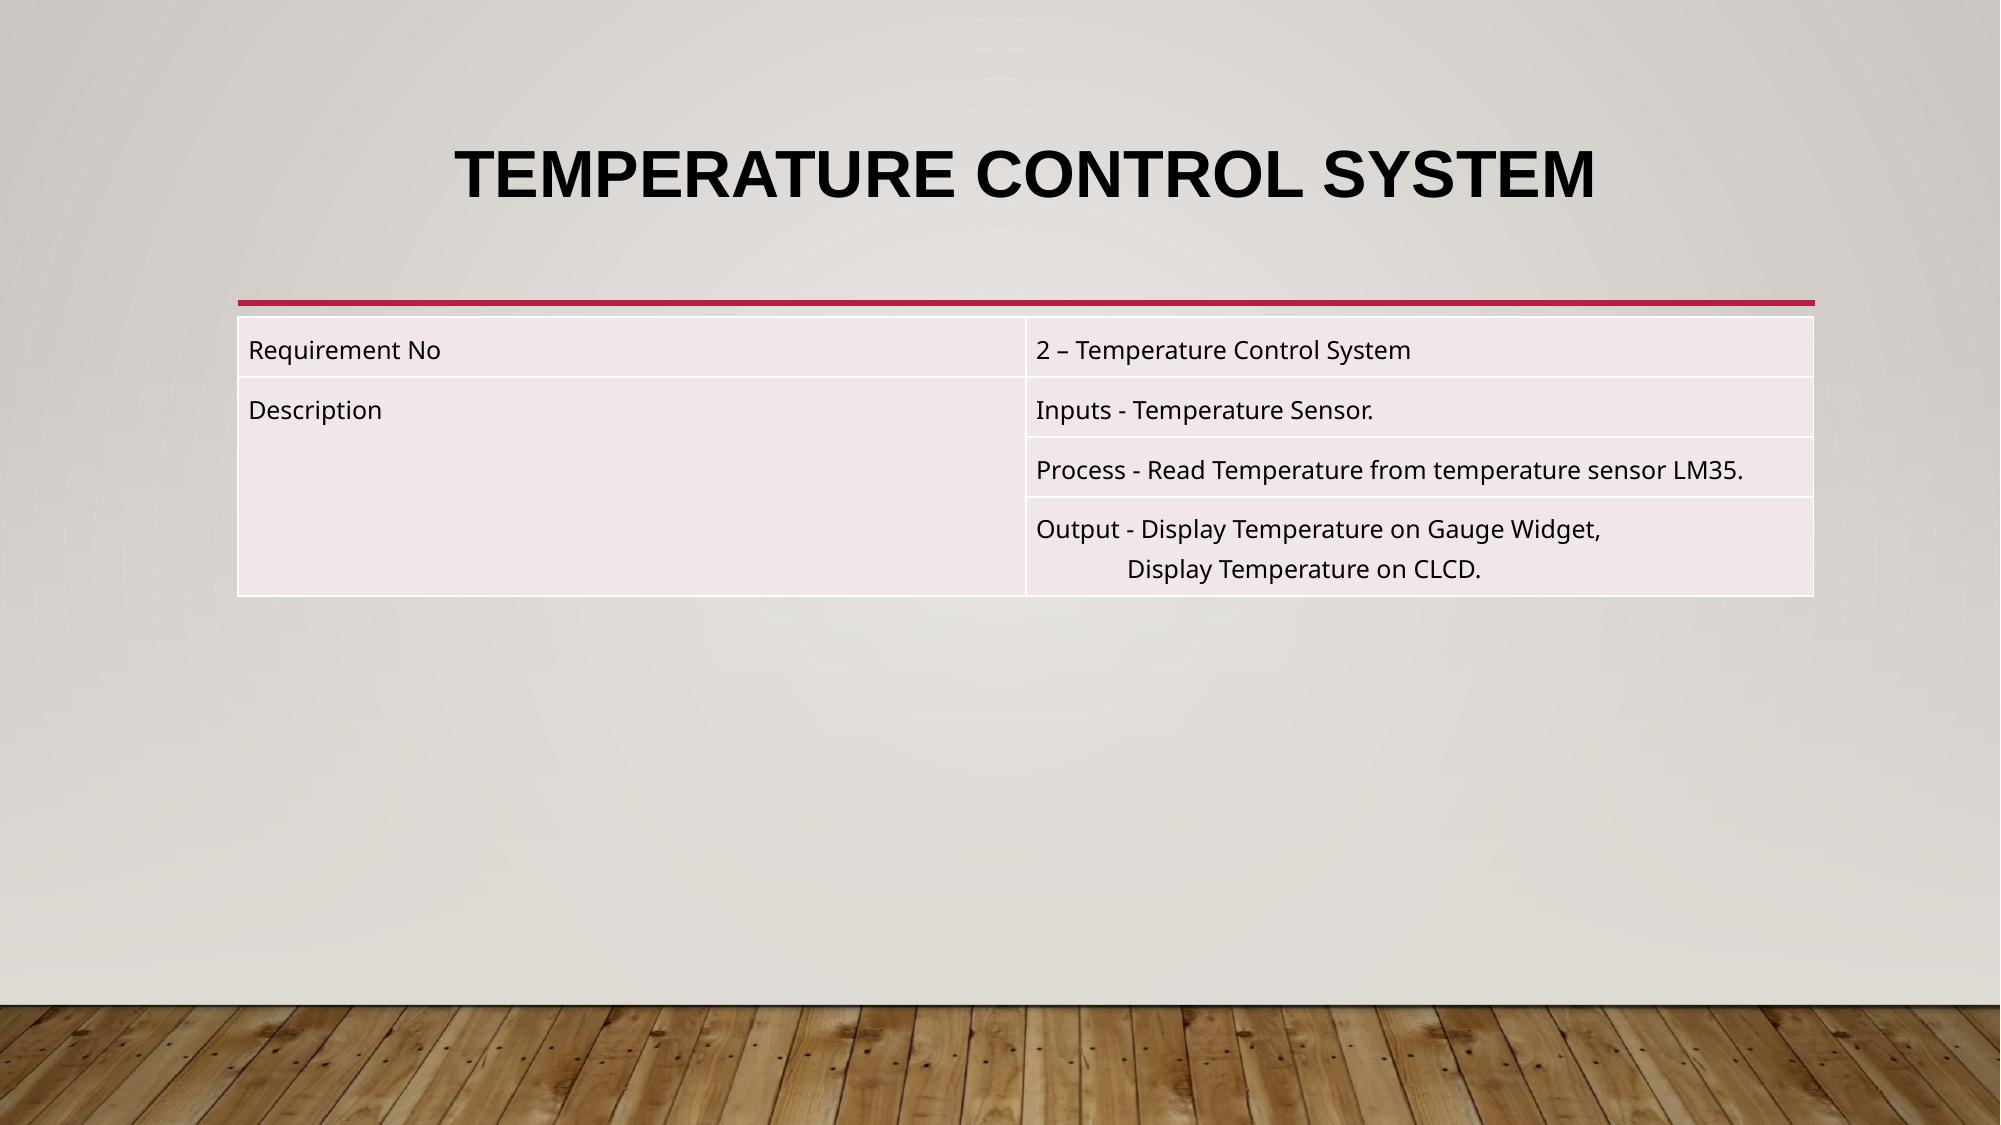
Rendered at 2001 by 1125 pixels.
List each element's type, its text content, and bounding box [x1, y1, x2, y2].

table_cell Output - Display Temperature on Gauge Widget, Display Temperature on CLCD. [1027, 498, 1813, 595]
table_header 2 – Temperature Control System [1027, 318, 1813, 376]
table_header Requirement No [239, 318, 1025, 376]
table_cell Inputs - Temperature Sensor. [1027, 378, 1813, 436]
title Temperature Control System [237, 132, 1814, 305]
table_cell Description [239, 378, 1025, 595]
picture [0, 1005, 2000, 1125]
table_cell Process - Read Temperature from temperature sensor LM35. [1027, 438, 1813, 496]
